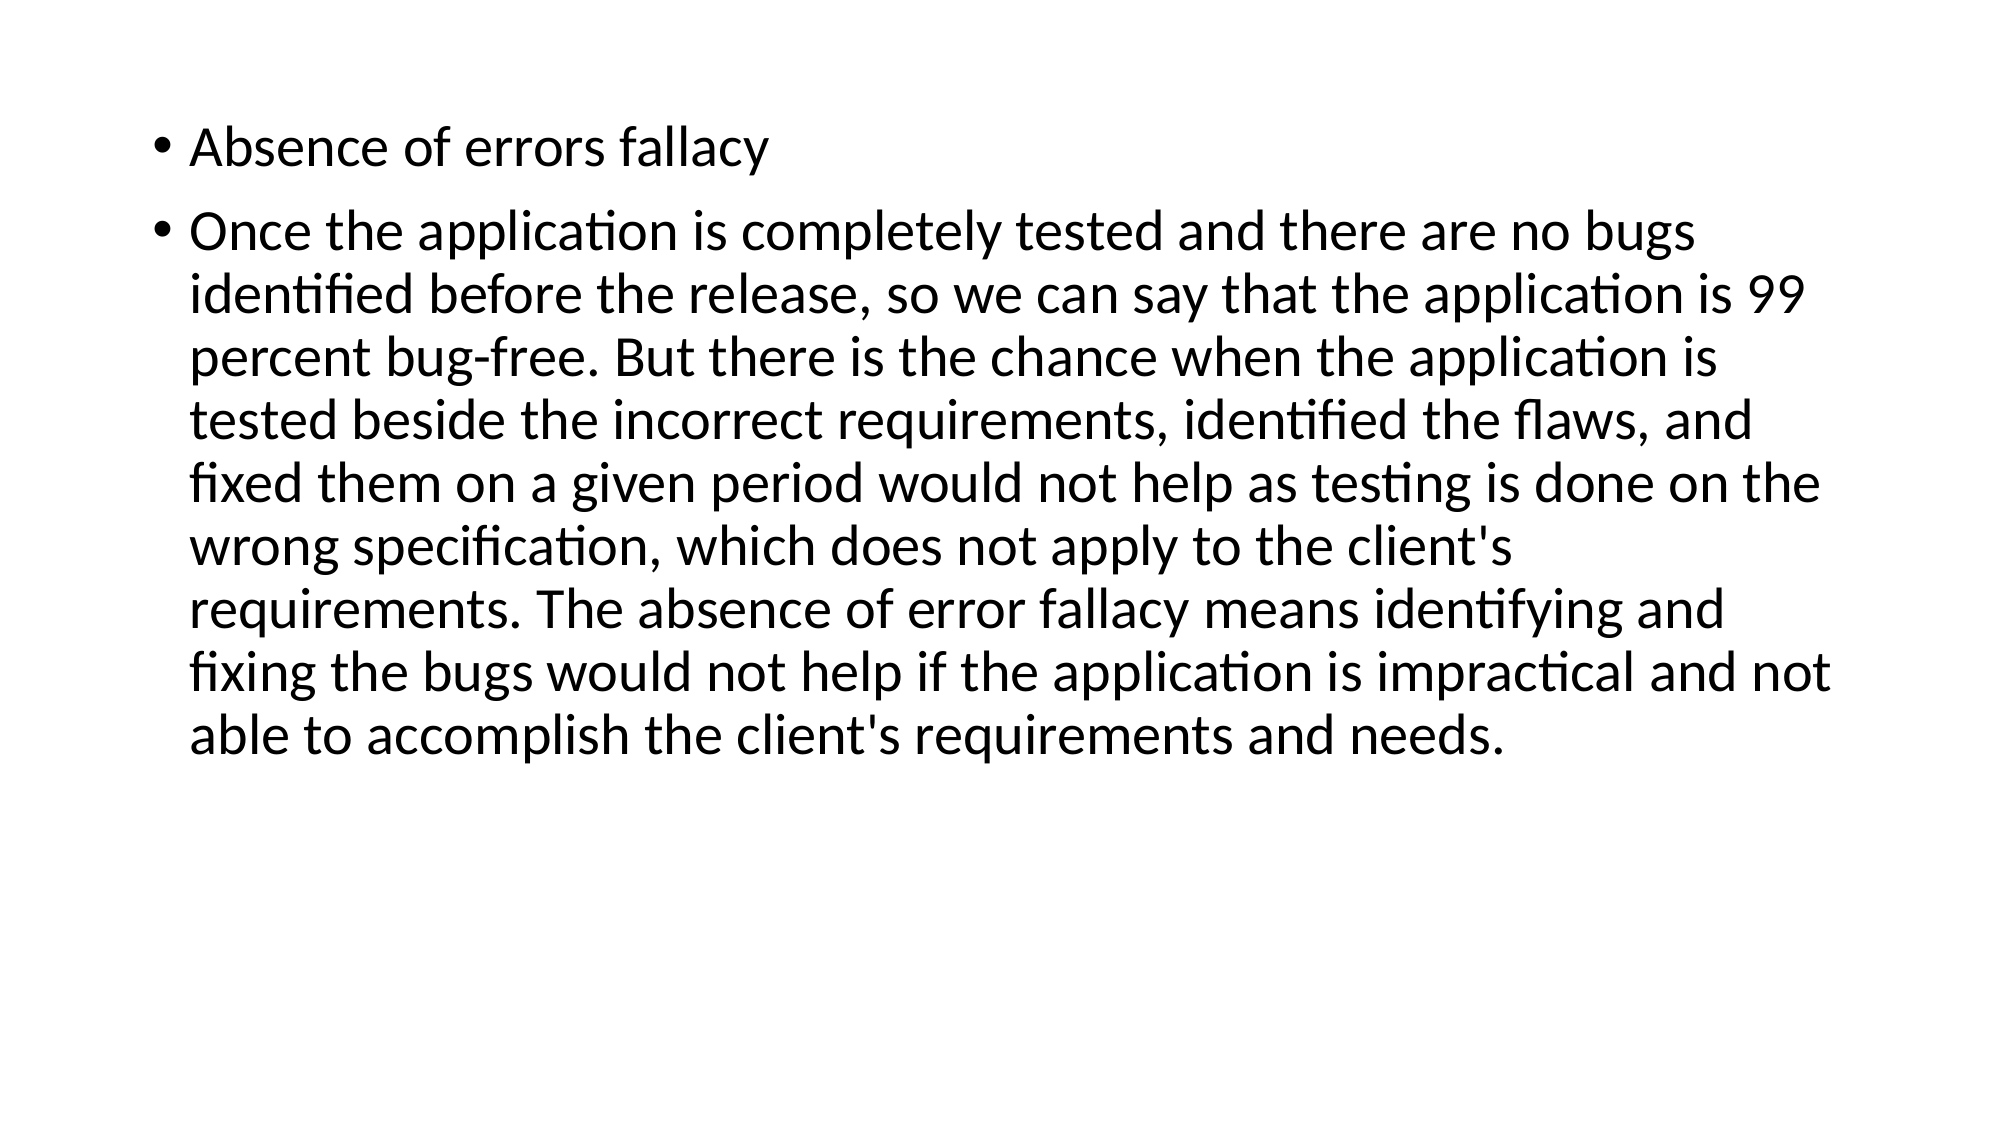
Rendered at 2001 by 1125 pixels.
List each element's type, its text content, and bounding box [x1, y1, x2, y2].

list Absence of errors fallacy Once the application is completely tested and there are no bugs identified before the release, so we can say that the application is 99 percent bug-free. But there is the chance when the application is tested beside the incorrect requirements, identified the flaws, and fixed them on a given period would not help as testing is done on the wrong specification, which does not apply to the client's requirements. The absence of error fallacy means identifying and fixing the bugs would not help if the application is impractical and not able to accomplish the client's requirements and needs. [137, 109, 1863, 1014]
